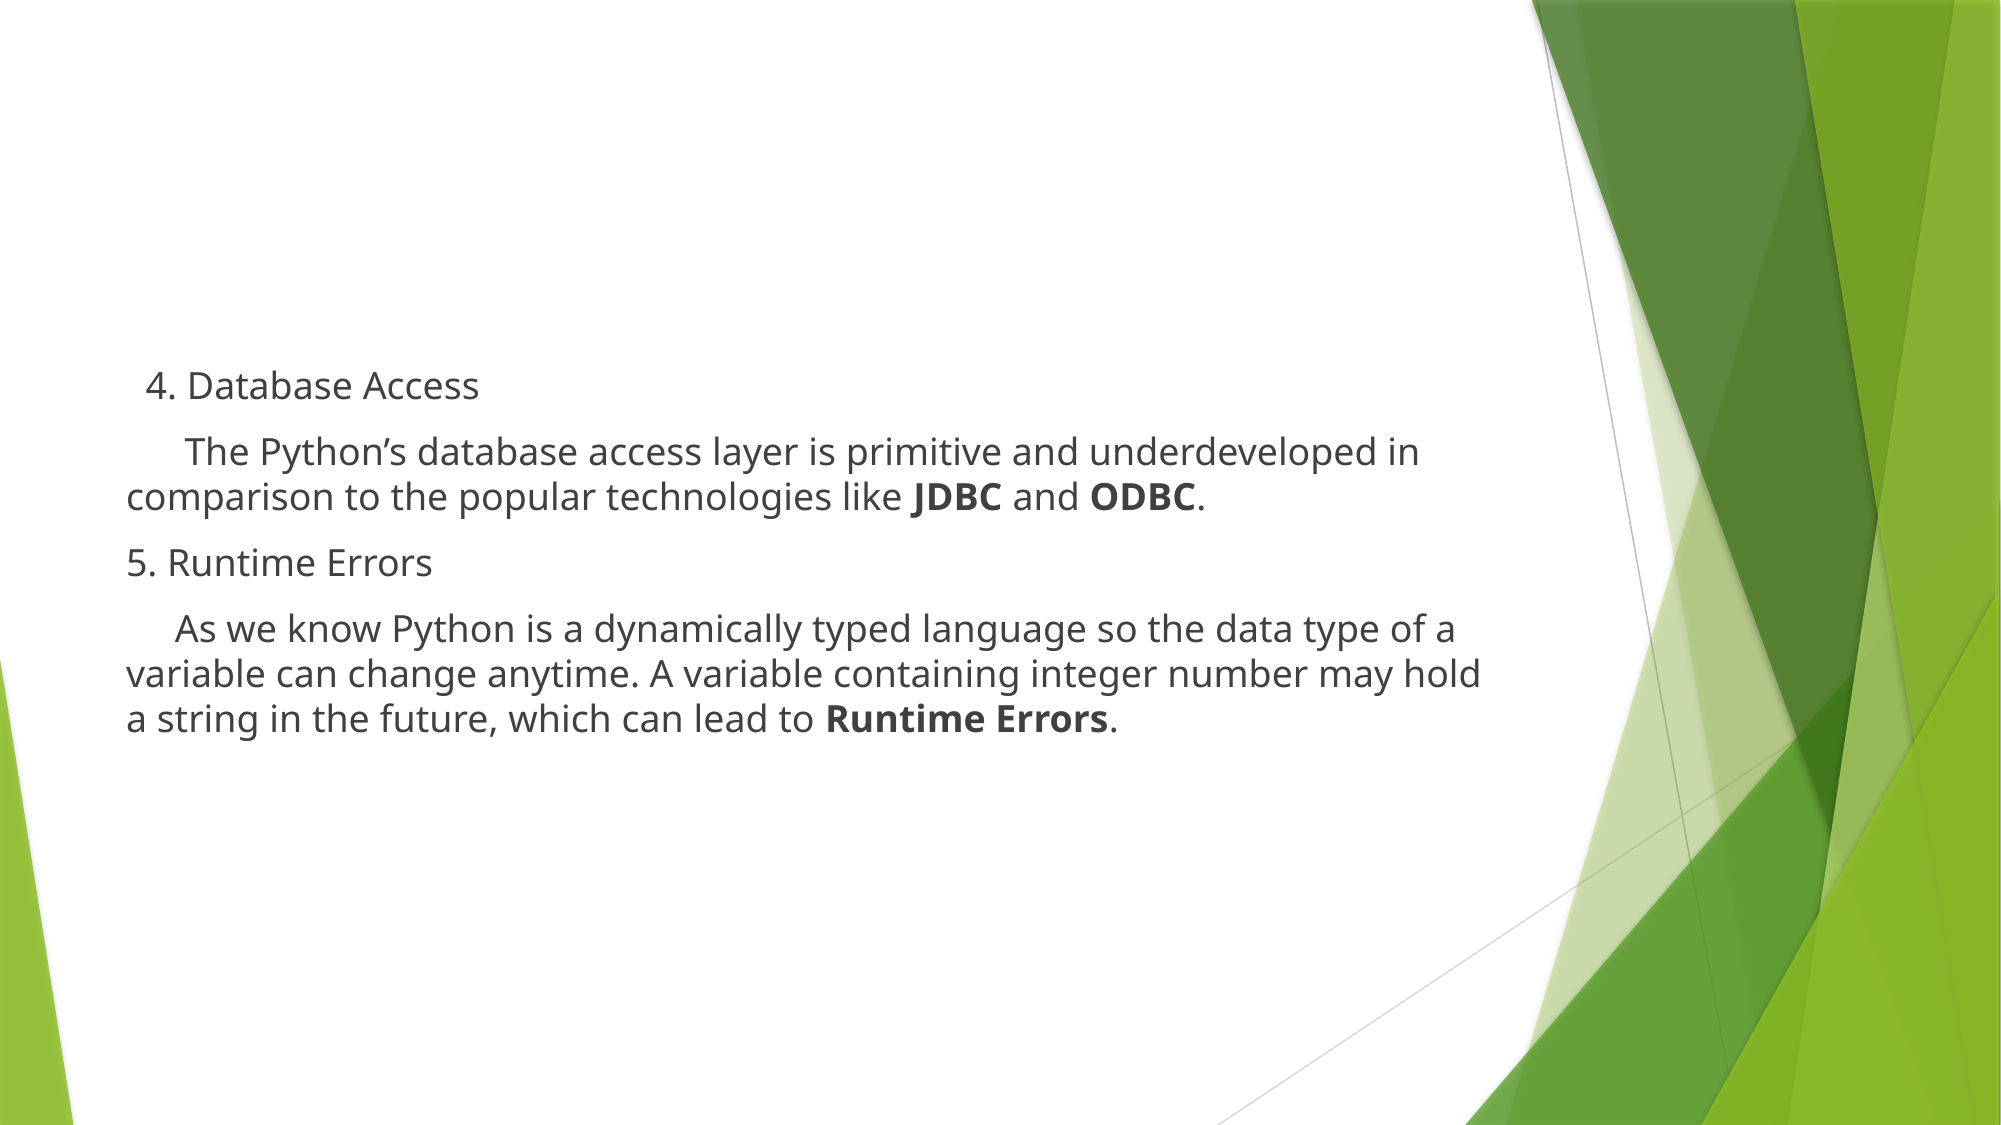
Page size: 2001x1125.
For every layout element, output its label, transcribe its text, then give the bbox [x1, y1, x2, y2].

list 4. Database Access The Python’s database access layer is primitive and underdeveloped in comparison to the popular technologies like JDBC and ODBC. 5. Runtime Errors As we know Python is a dynamically typed language so the data type of a variable can change anytime. A variable containing integer number may hold a string in the future, which can lead to Runtime Errors. [111, 354, 1522, 992]
